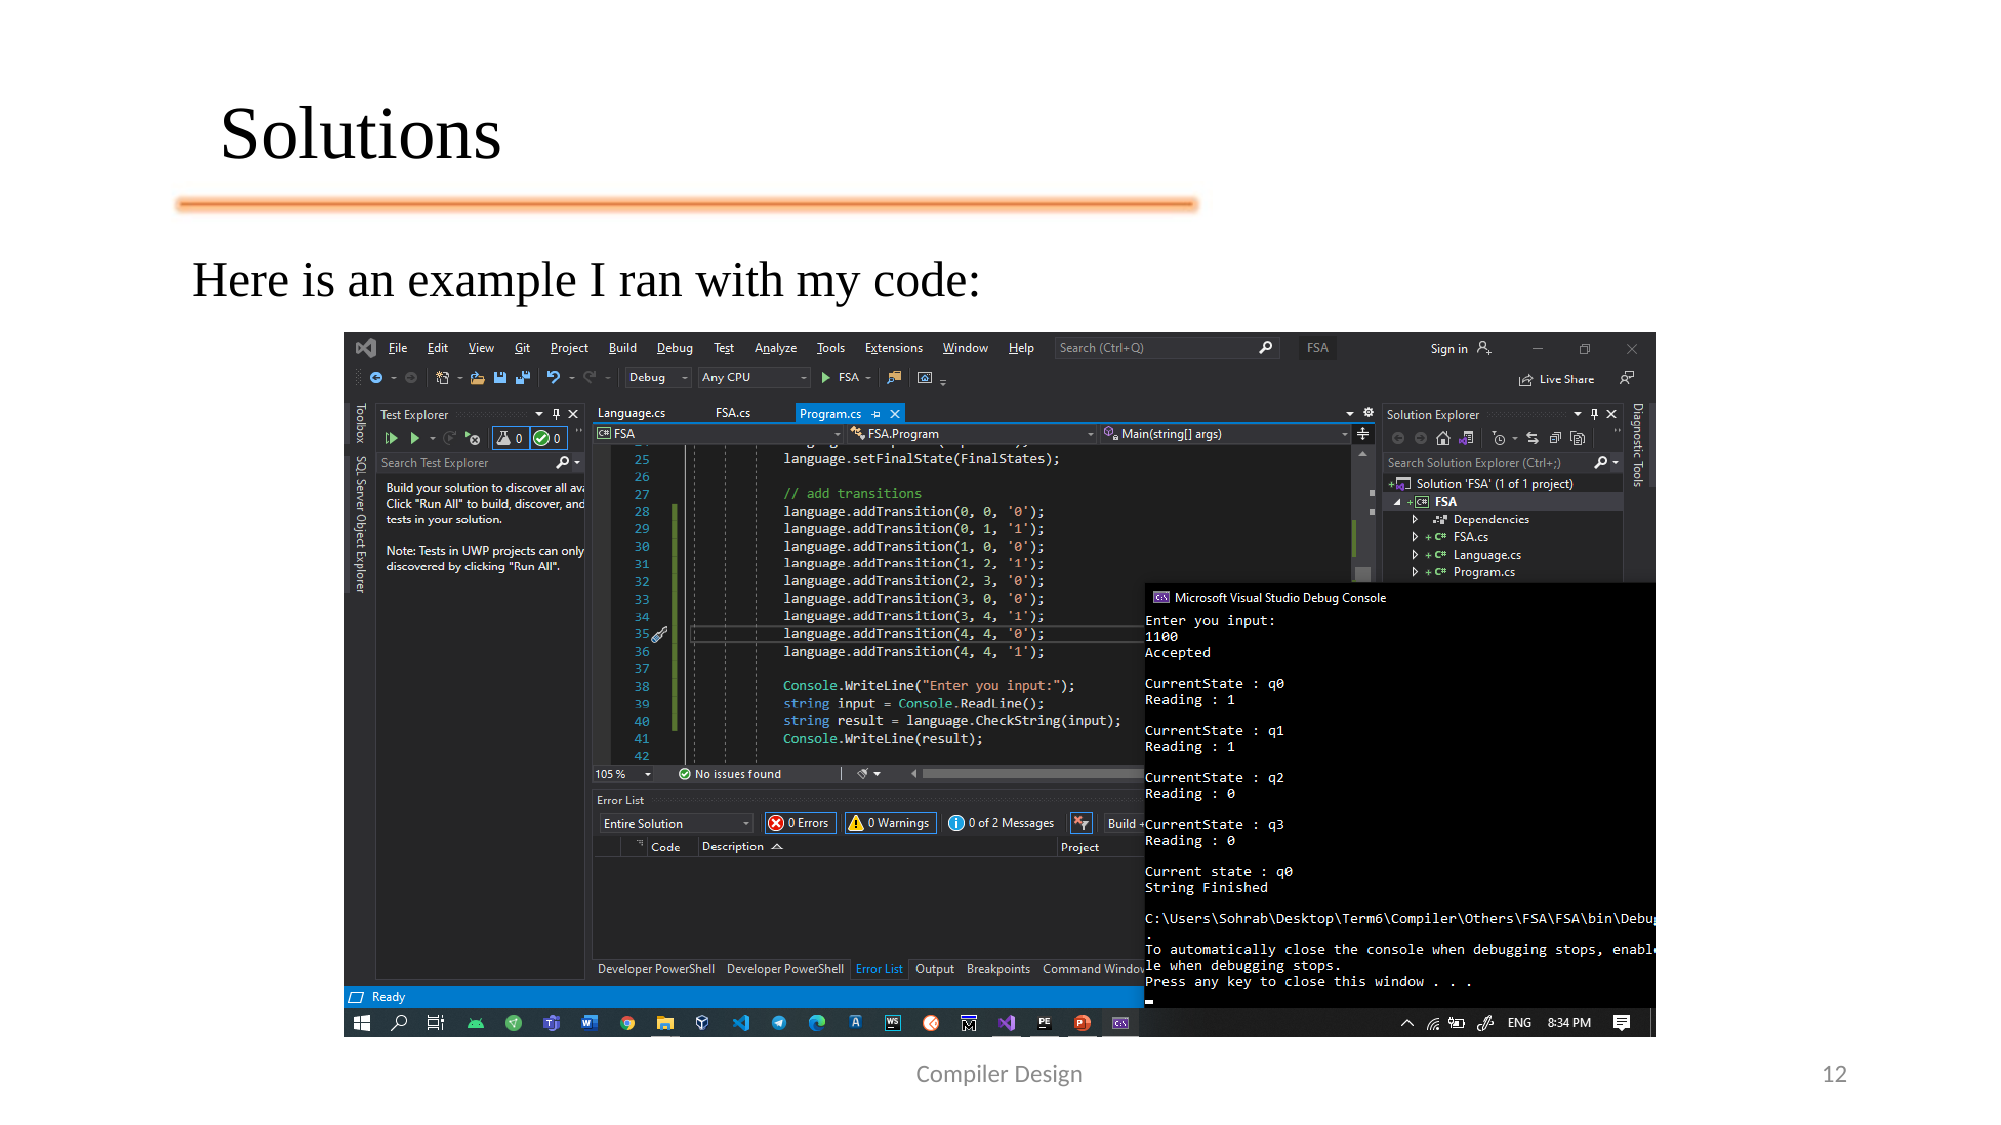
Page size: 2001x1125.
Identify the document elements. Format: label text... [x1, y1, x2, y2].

picture [344, 332, 1656, 1037]
title Solutions [204, 86, 1143, 181]
slide_number 12 [1412, 1042, 1863, 1103]
picture [152, 181, 1213, 237]
footer Compiler Design [662, 1042, 1338, 1103]
subtitle Here is an example I ran with my code: [177, 238, 1812, 1037]
